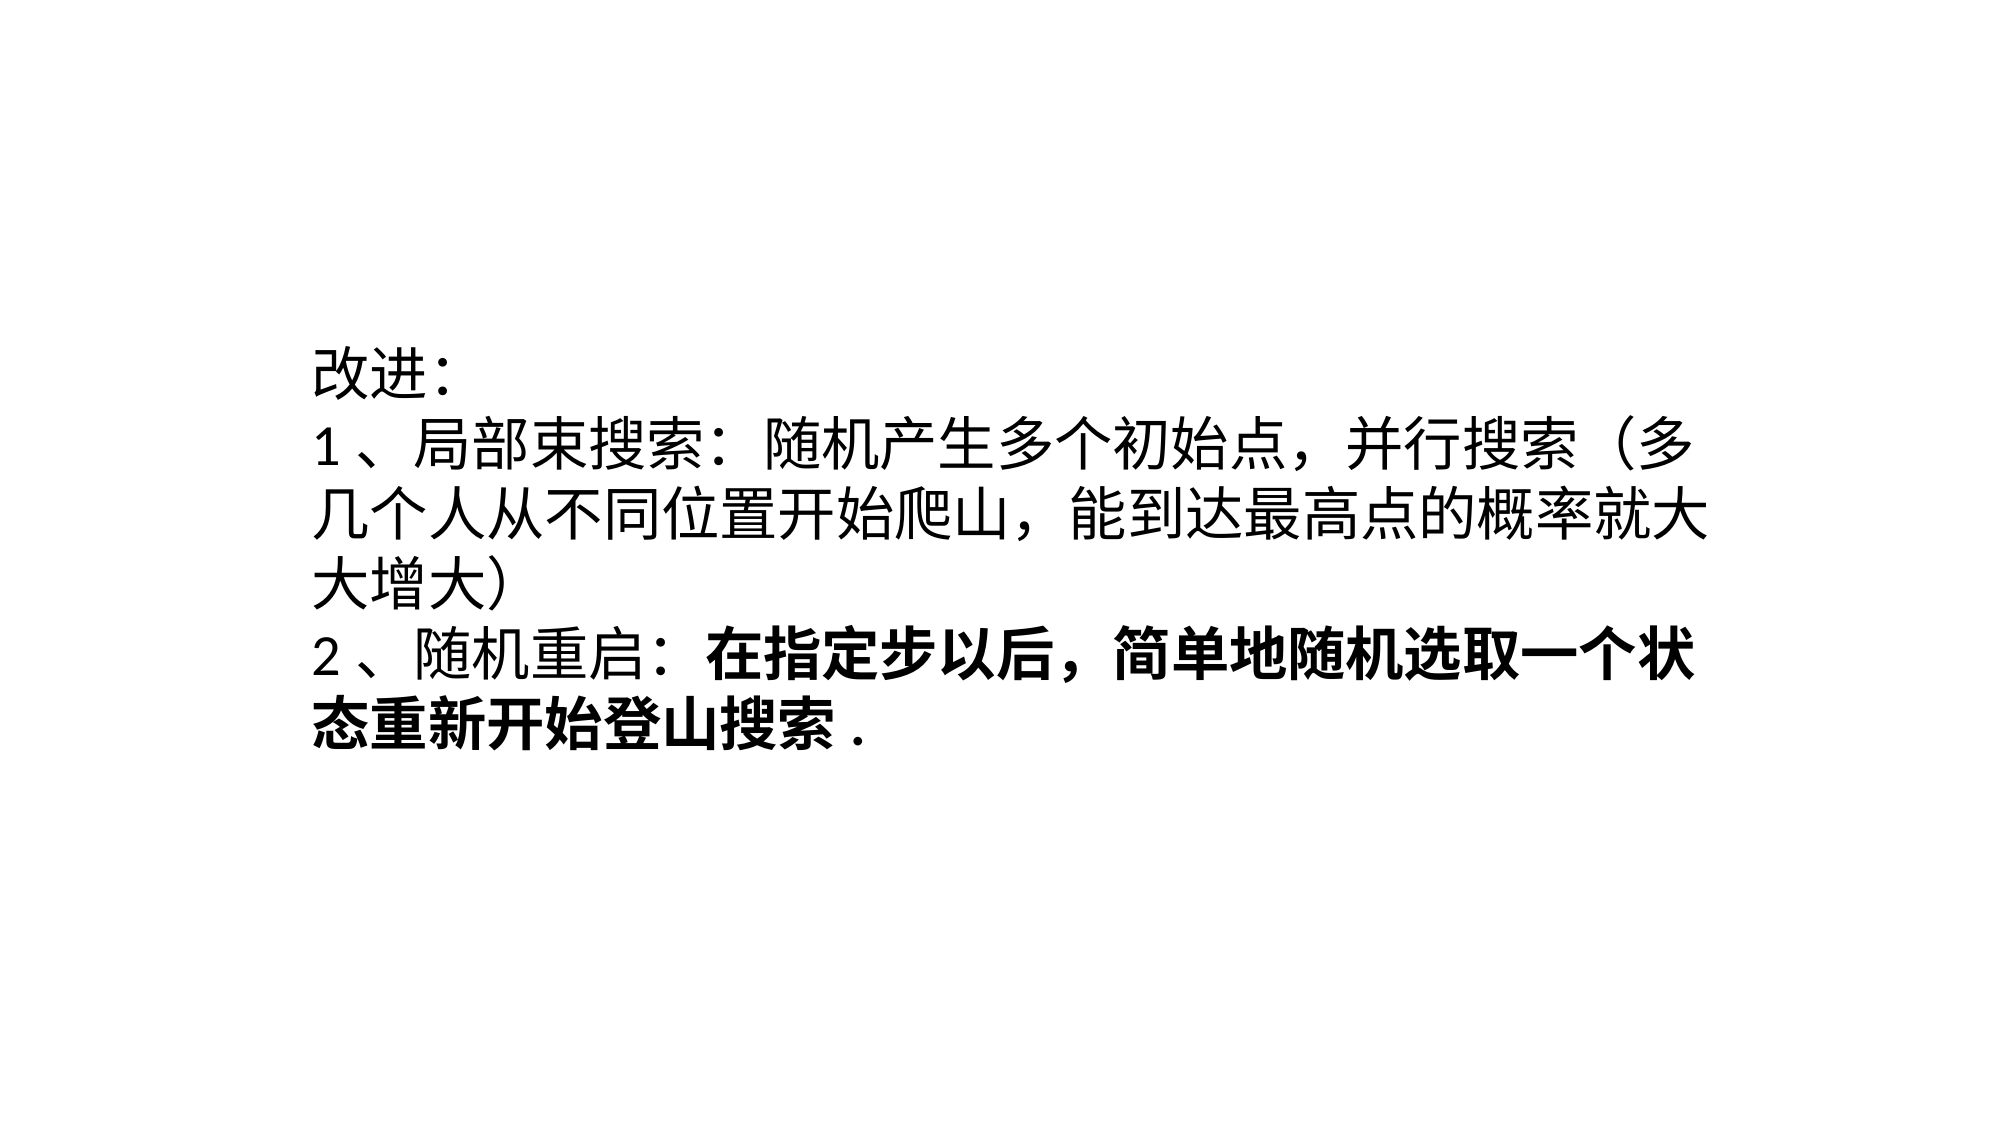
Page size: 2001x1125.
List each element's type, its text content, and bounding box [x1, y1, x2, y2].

text_box 改进： 1、局部束搜索：随机产生多个初始点，并行搜索（多几个人从不同位置开始爬山，能到达最高点的概率就大大增大） 2、随机重启：在指定步以后，简单地随机选取一个状态重新开始登山搜索. [297, 329, 1766, 810]
